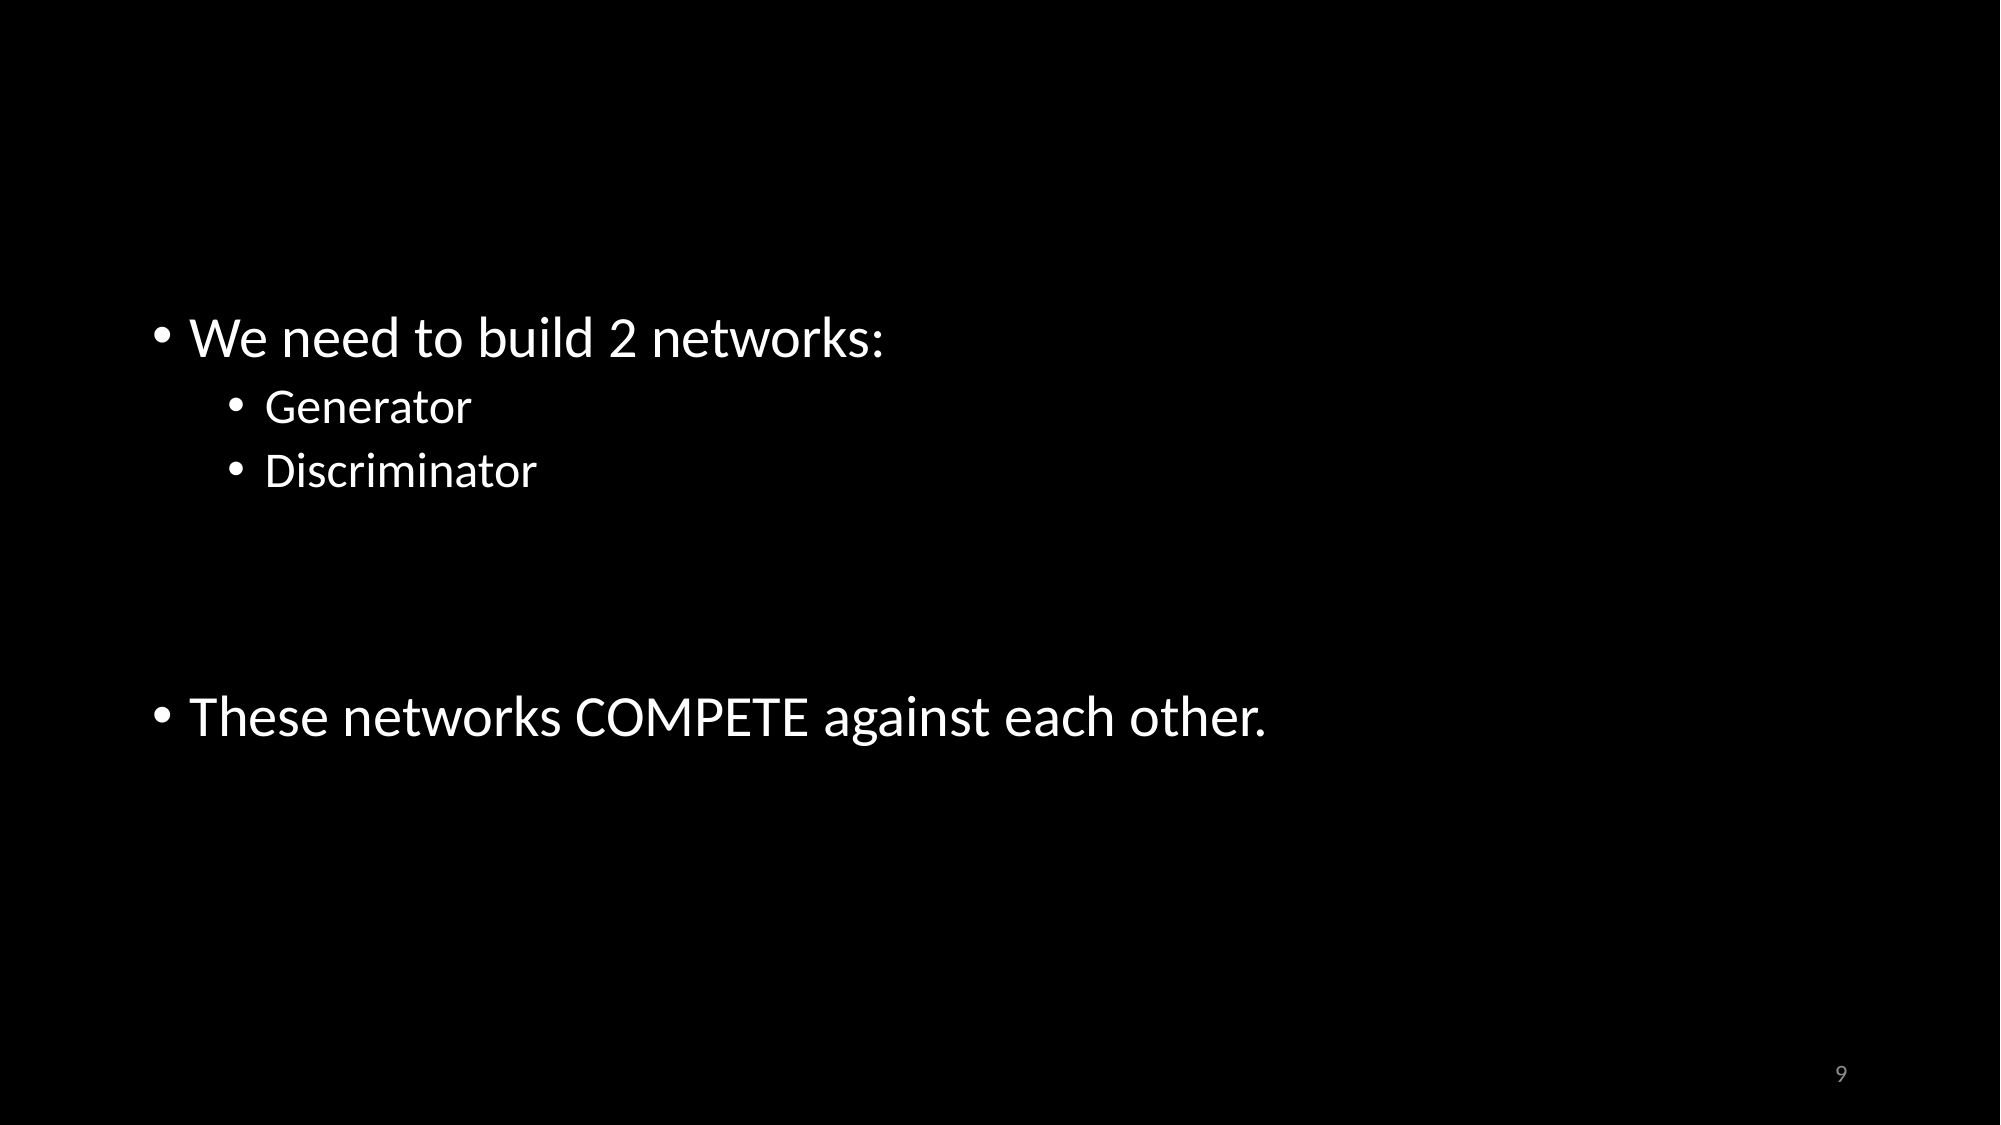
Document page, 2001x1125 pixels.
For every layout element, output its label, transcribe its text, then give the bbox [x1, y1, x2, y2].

slide_number 9 [1412, 1042, 1863, 1103]
list We need to build 2 networks: Generator Discriminator These networks COMPETE against each other. [137, 299, 1863, 1014]
